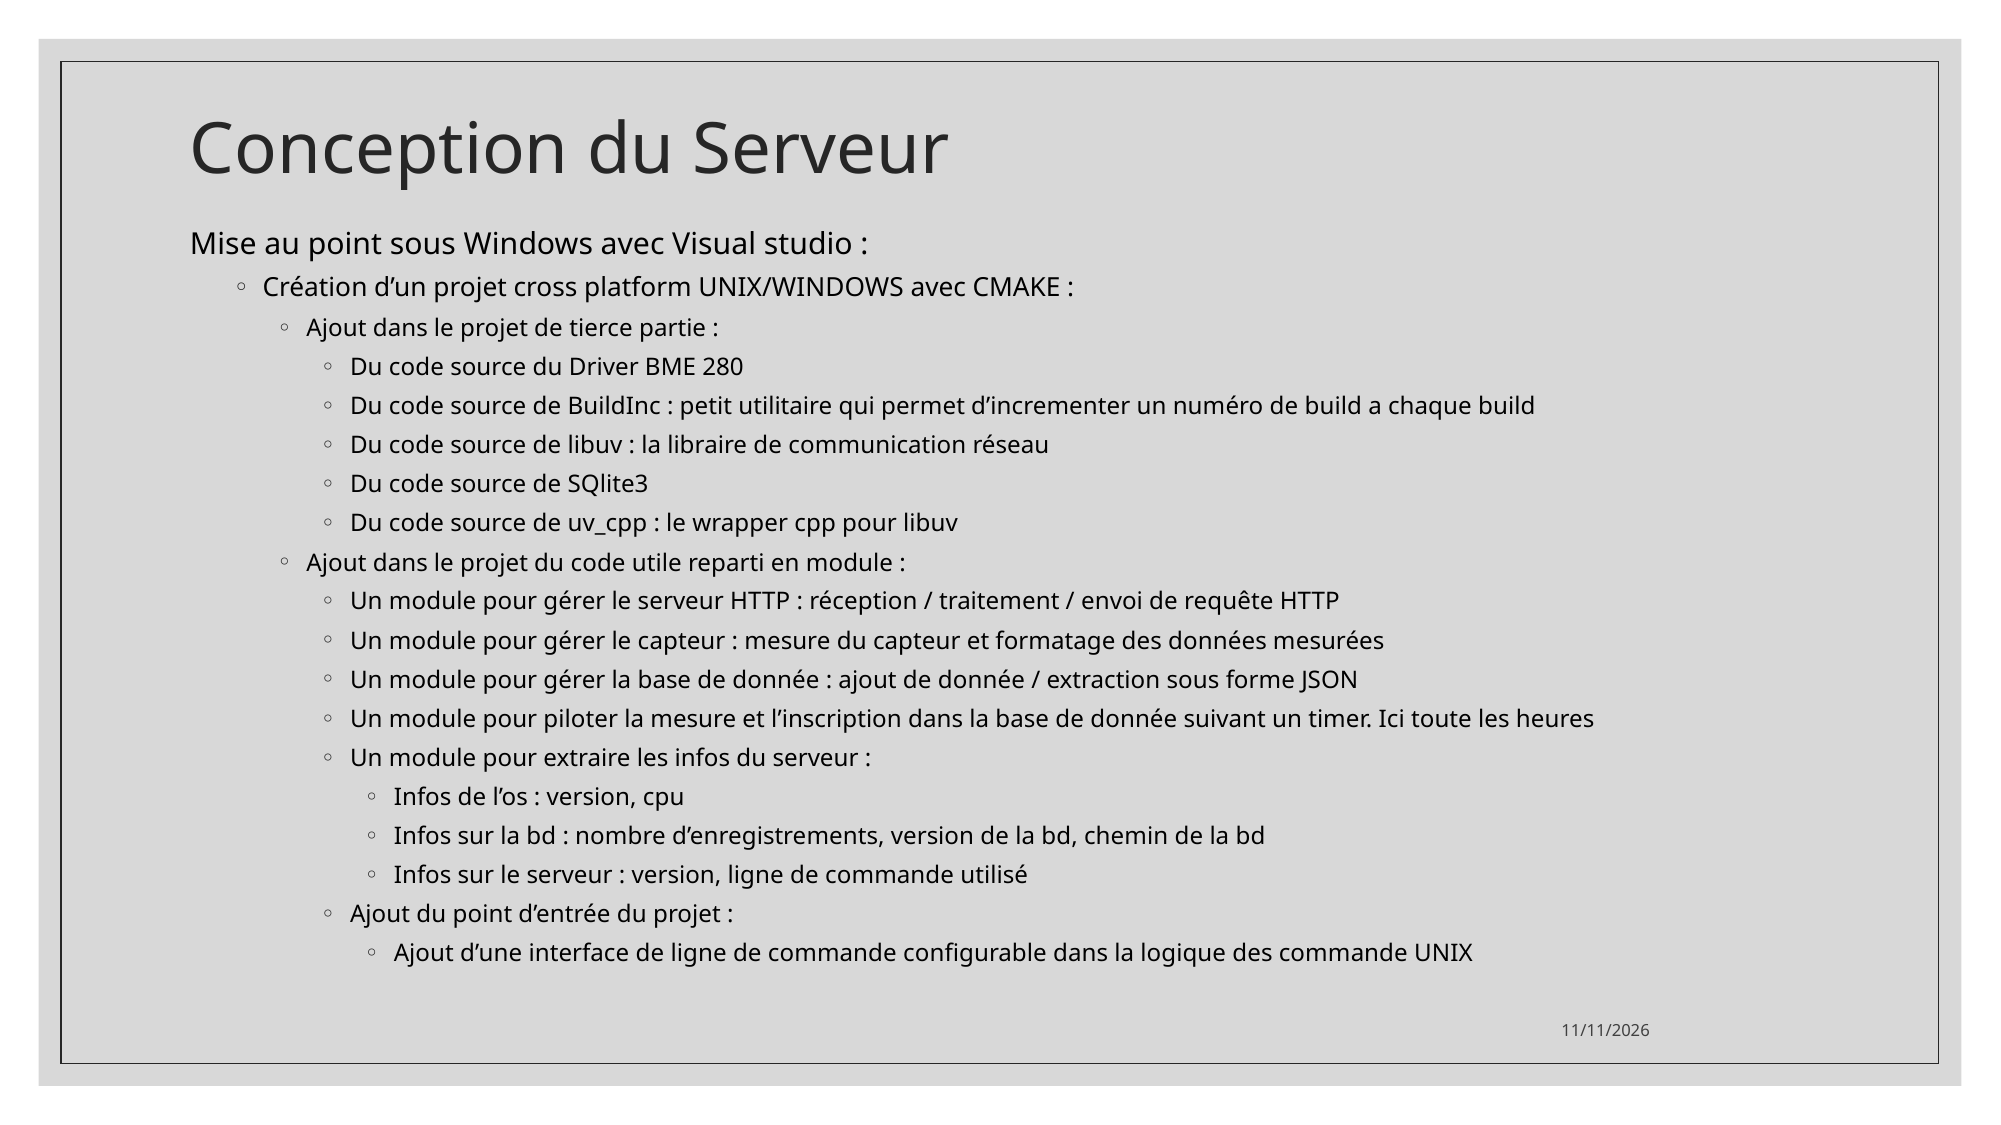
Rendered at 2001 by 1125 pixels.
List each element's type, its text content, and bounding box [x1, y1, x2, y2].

title Conception du Serveur [174, 105, 1825, 197]
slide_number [1190, 990, 1665, 1050]
list Mise au point sous Windows avec Visual studio : Création d’un projet cross platform UNIX/WINDOWS avec CMAKE : Ajout dans le projet de tierce partie : Du code source du Driver BME 280 Du code source de BuildInc : petit utilitaire qui permet d’incrementer un numéro de build a chaque build Du code source de libuv : la libraire de communication réseau Du code source de SQlite3 Du code source de uv_cpp : le wrapper cpp pour libuv Ajout dans le projet du code utile reparti en module : Un module pour gérer le serveur HTTP : réception / traitement / envoi de requête HTTP Un module pour gérer le capteur : mesure du capteur et formatage des données mesurées Un module pour gérer la base de donnée : ajout de donnée / extraction sous forme JSON Un module pour piloter la mesure et l’inscription dans la base de donnée suivant un timer. Ici toute les heures Un module pour extraire les infos du serveur : Infos de l’os : version, cpu Infos sur la bd : nombre d’enregistrements, version de la bd, chemin de la bd Infos sur le serveur : version, ligne de commande utilisé Ajout du point d’entrée du projet : Ajout d’une interface de ligne de commande configurable dans la logique des commande UNIX [174, 213, 1825, 977]
